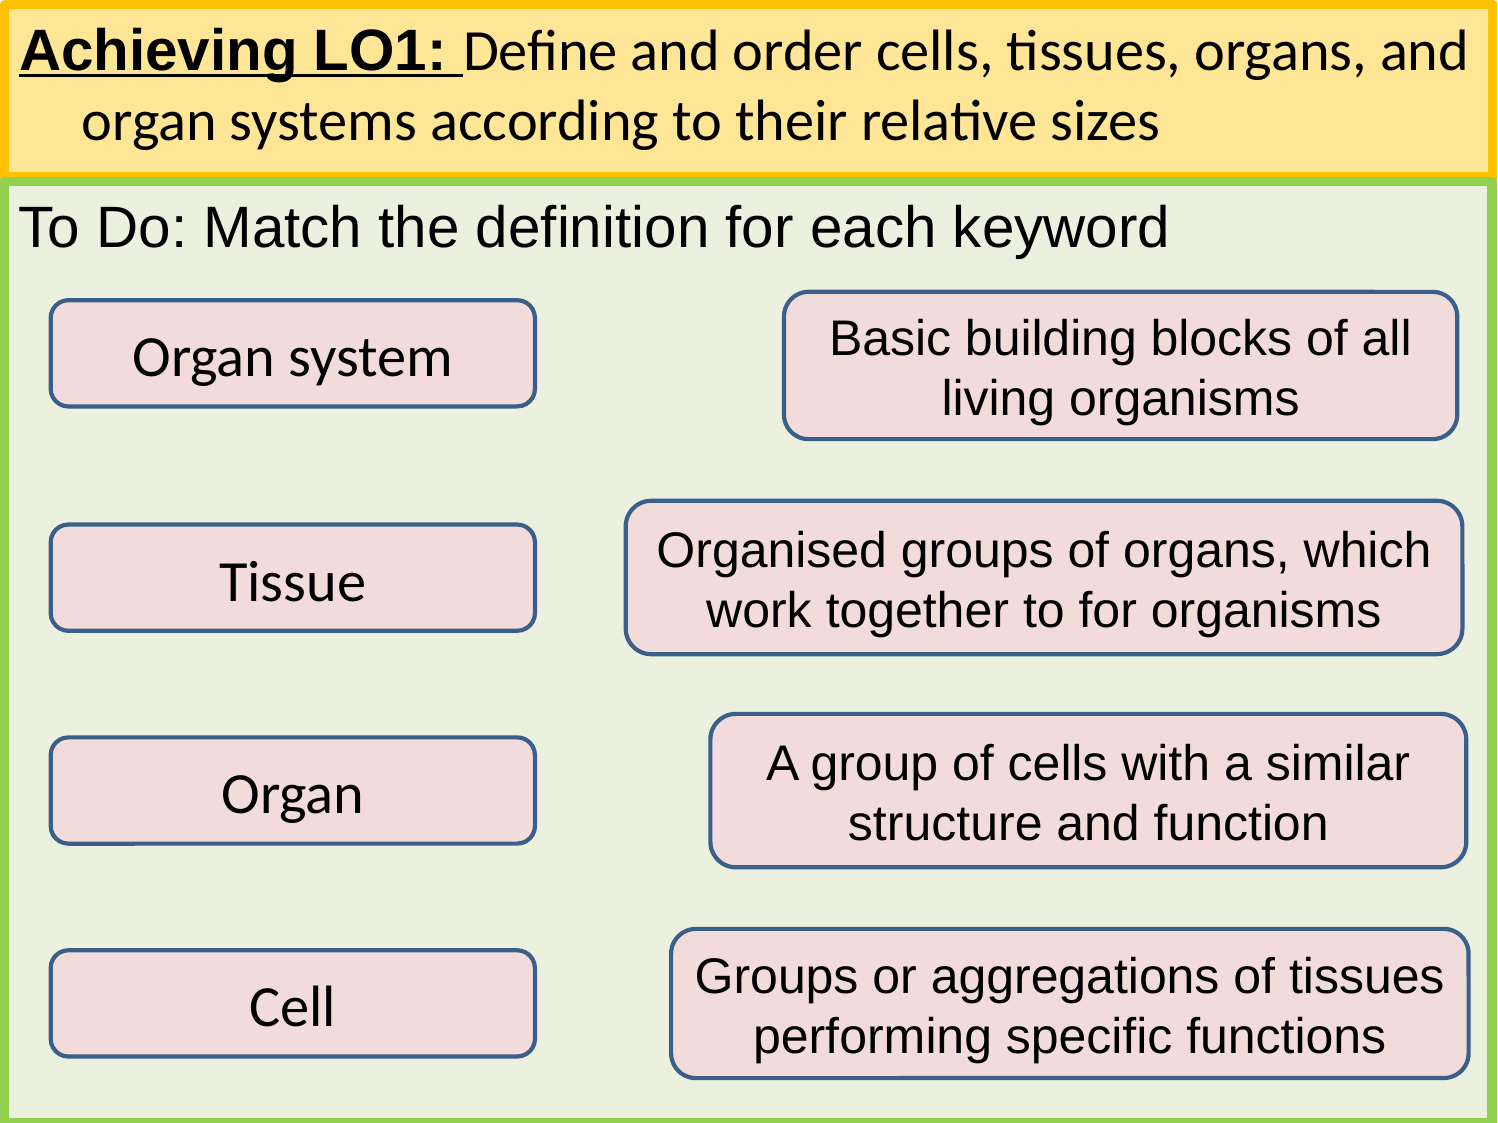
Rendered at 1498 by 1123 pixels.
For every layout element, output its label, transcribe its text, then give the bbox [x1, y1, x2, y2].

text_box Organ system [48, 298, 538, 409]
text_box Cell [48, 948, 538, 1059]
text_box Tissue [48, 522, 538, 633]
text_box To Do: Match the definition for each keyword [3, 181, 1493, 1123]
text_box A group of cells with a similar structure and function [708, 711, 1469, 870]
text_box Groups or aggregations of tissues performing specific functions [669, 926, 1471, 1081]
text_box Achieving LO1: Define and order cells, tissues, organs, and organ systems according to their relative sizes [4, 4, 1493, 177]
text_box Organ [48, 735, 538, 846]
text_box Basic building blocks of all living organisms [781, 289, 1460, 442]
text_box Organised groups of organs, which work together to for organisms [623, 498, 1465, 657]
